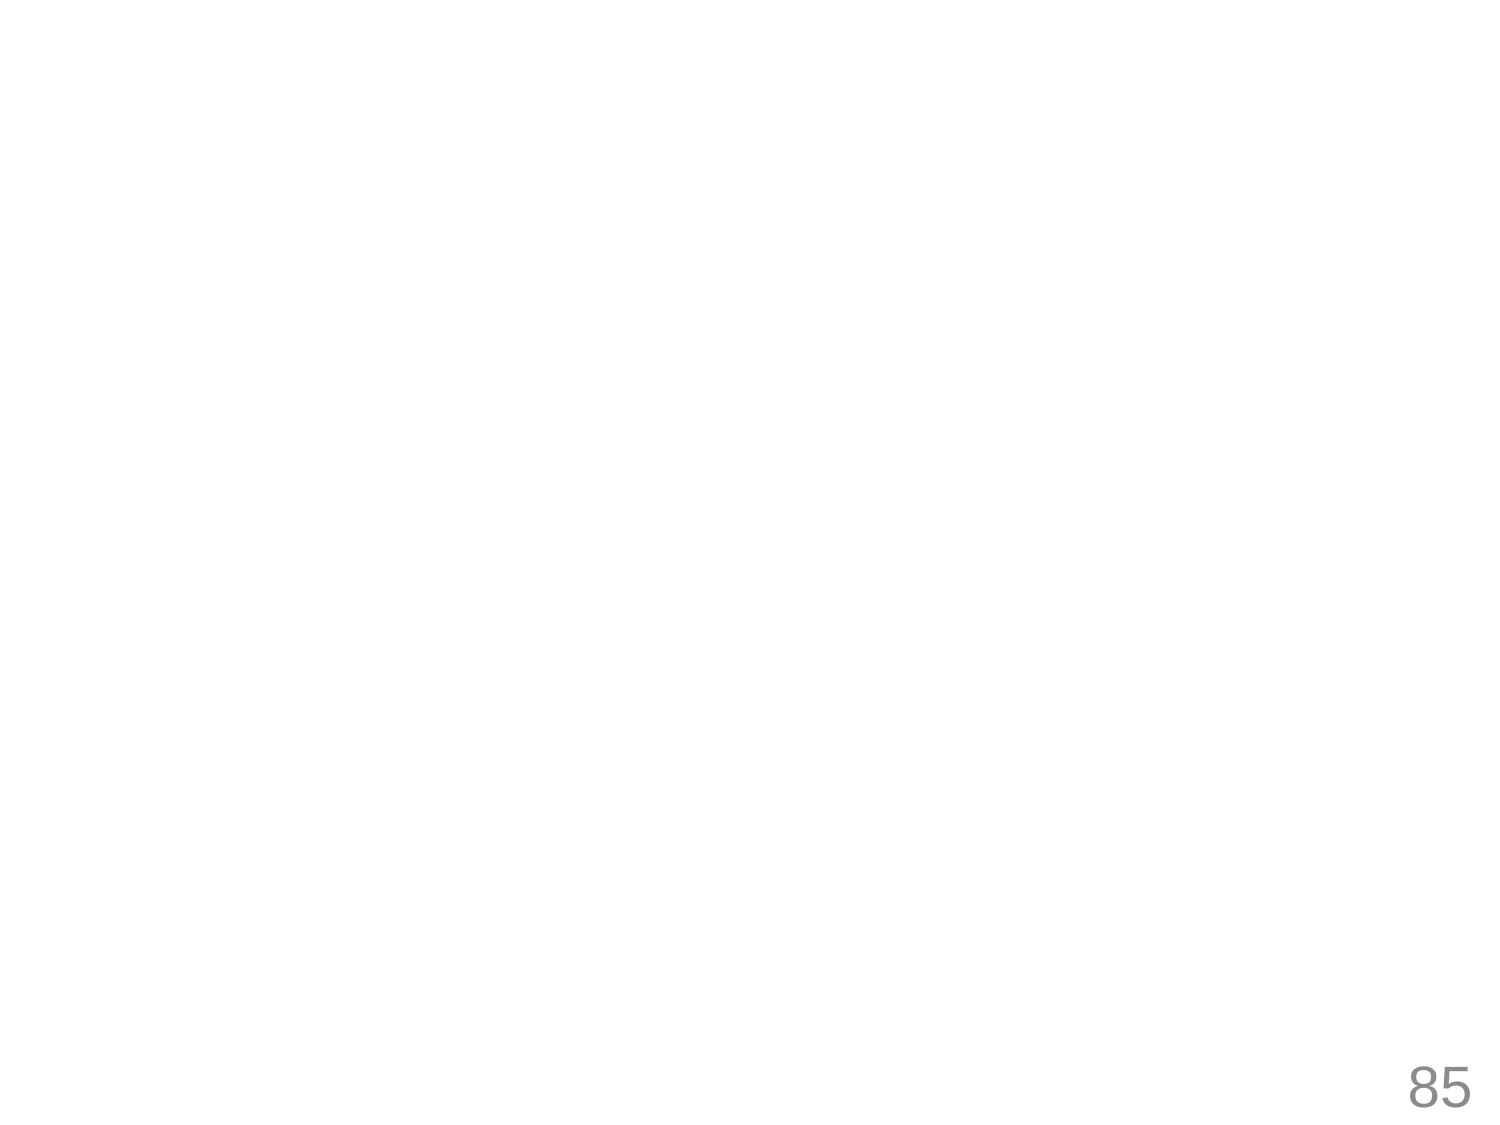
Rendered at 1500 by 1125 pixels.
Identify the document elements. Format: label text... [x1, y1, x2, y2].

slide_number 85 [1150, 1053, 1488, 1114]
